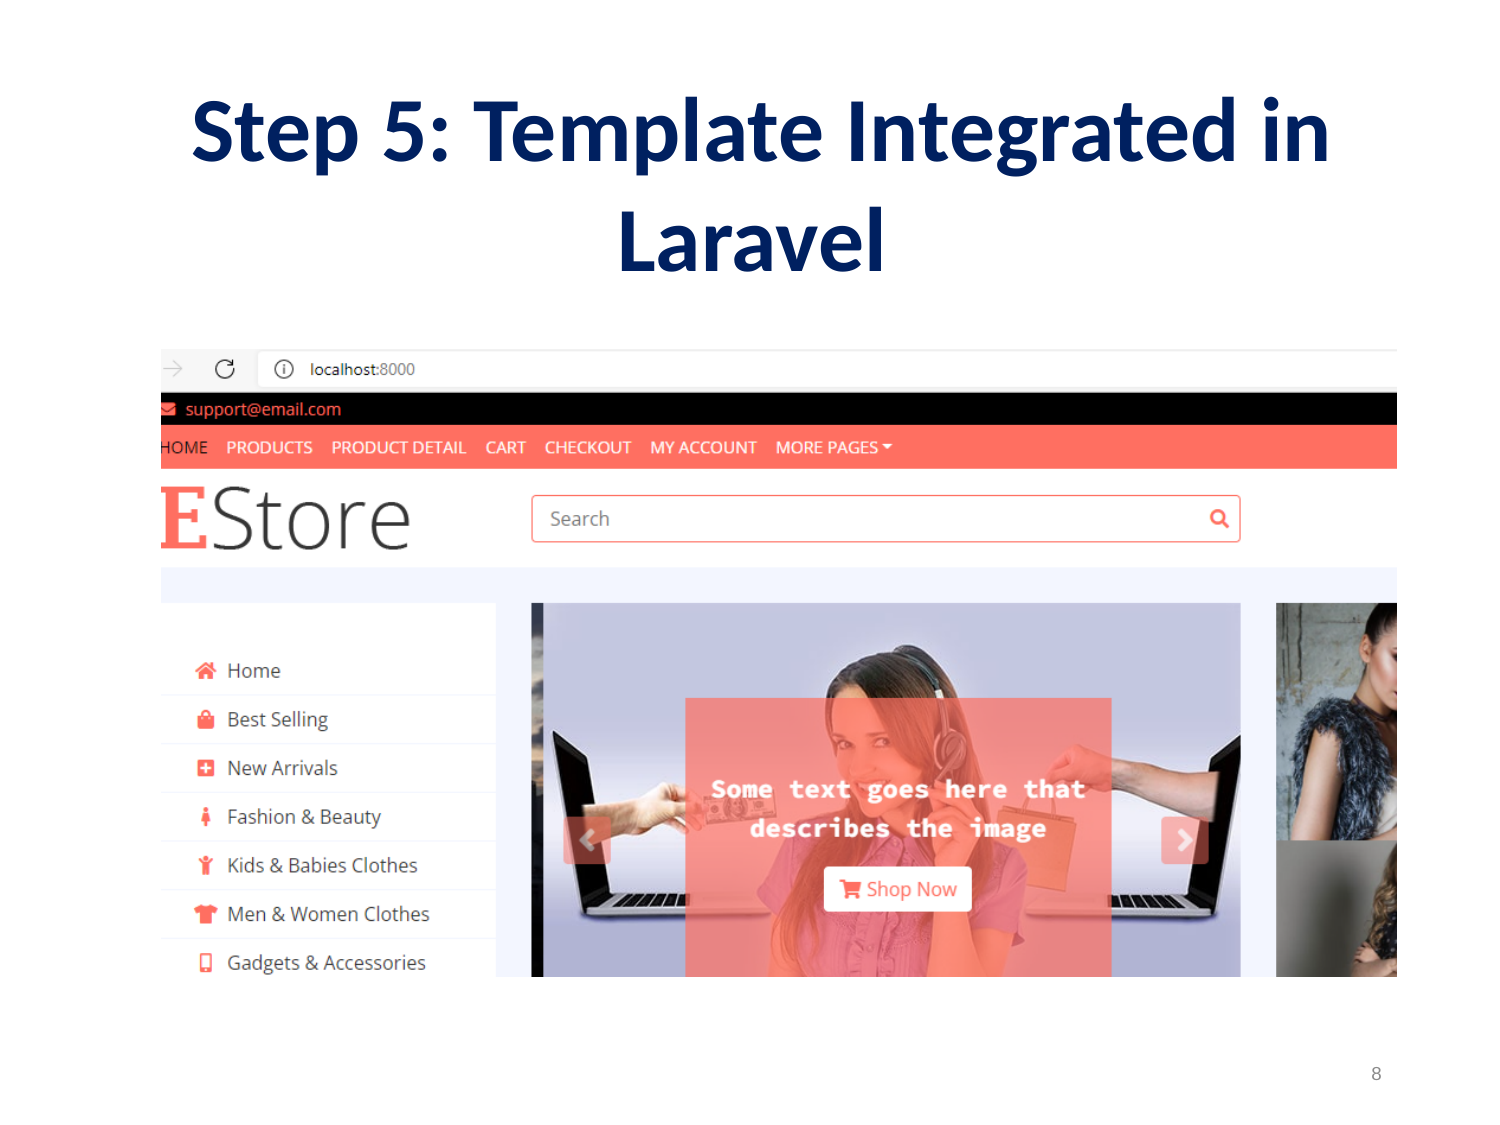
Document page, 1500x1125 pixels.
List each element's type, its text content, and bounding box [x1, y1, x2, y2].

picture [161, 349, 1397, 977]
slide_number 8 [1059, 1042, 1397, 1103]
text_box Step 5: Template Integrated in Laravel [99, 62, 1425, 298]
